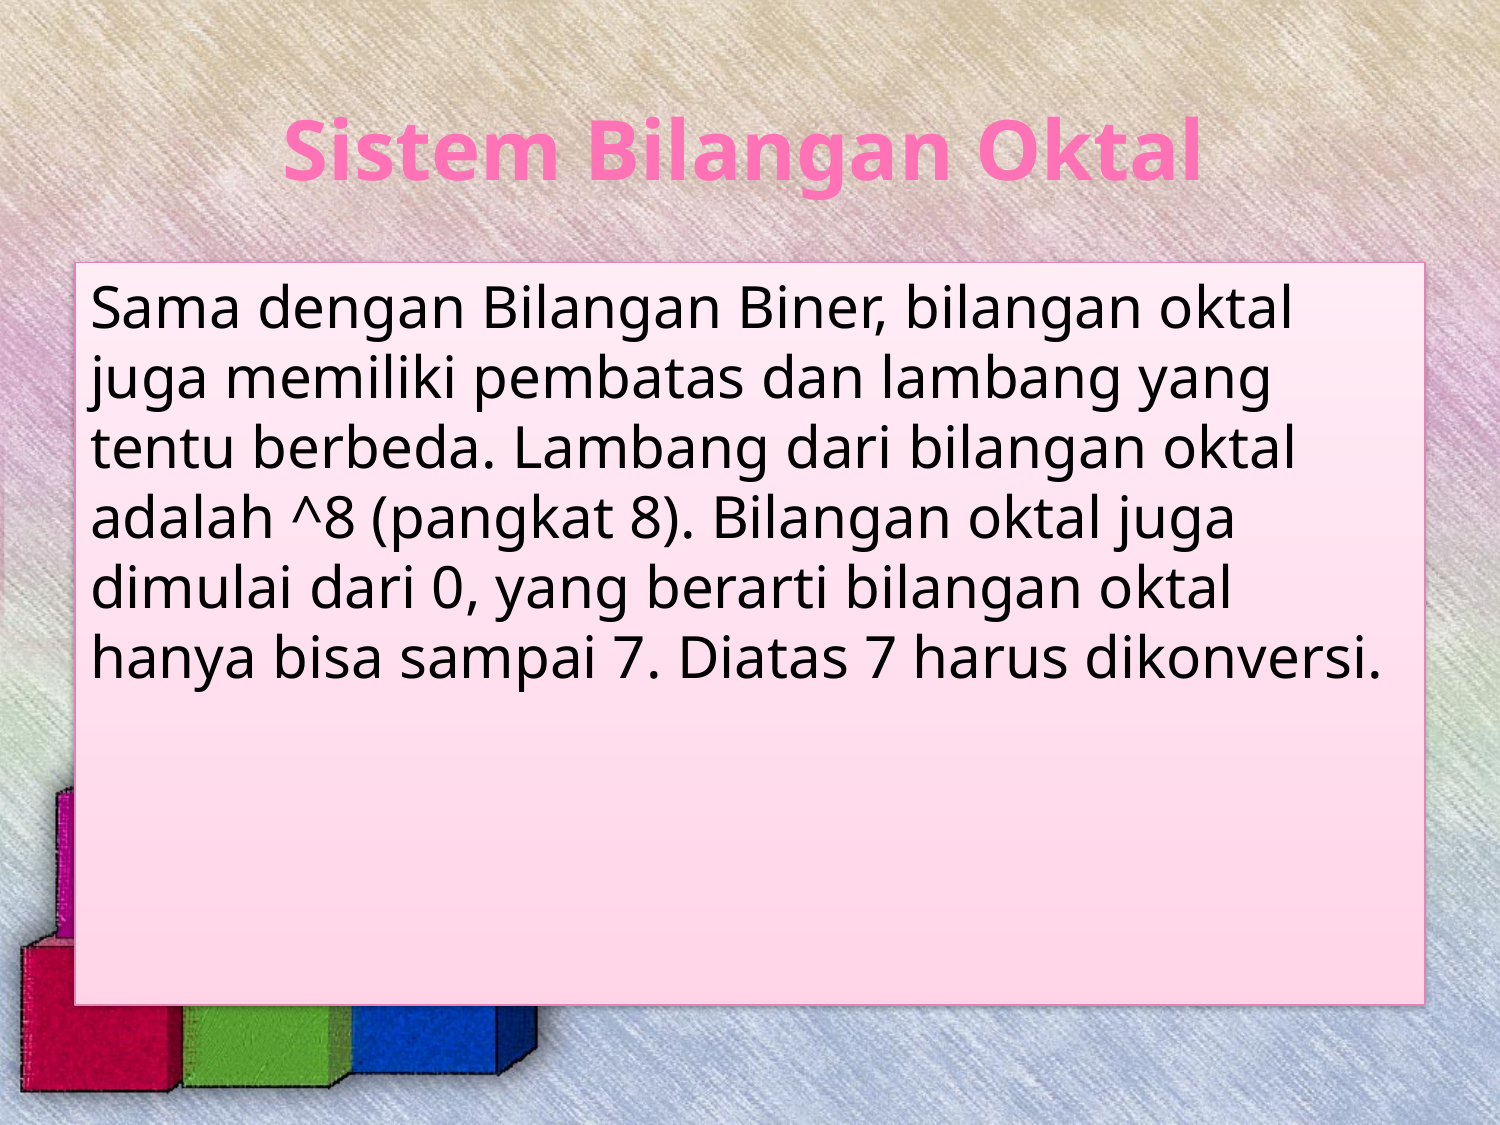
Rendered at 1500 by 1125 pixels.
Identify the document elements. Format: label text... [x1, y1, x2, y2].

picture [0, 0, 1500, 1125]
list Sama dengan Bilangan Biner, bilangan oktal juga memiliki pembatas dan lambang yang tentu berbeda. Lambang dari bilangan oktal adalah ^8 (pangkat 8). Bilangan oktal juga dimulai dari 0, yang berarti bilangan oktal hanya bisa sampai 7. Diatas 7 harus dikonversi. [74, 262, 1426, 1006]
text_box Sistem Bilangan Oktal [267, 90, 1221, 205]
